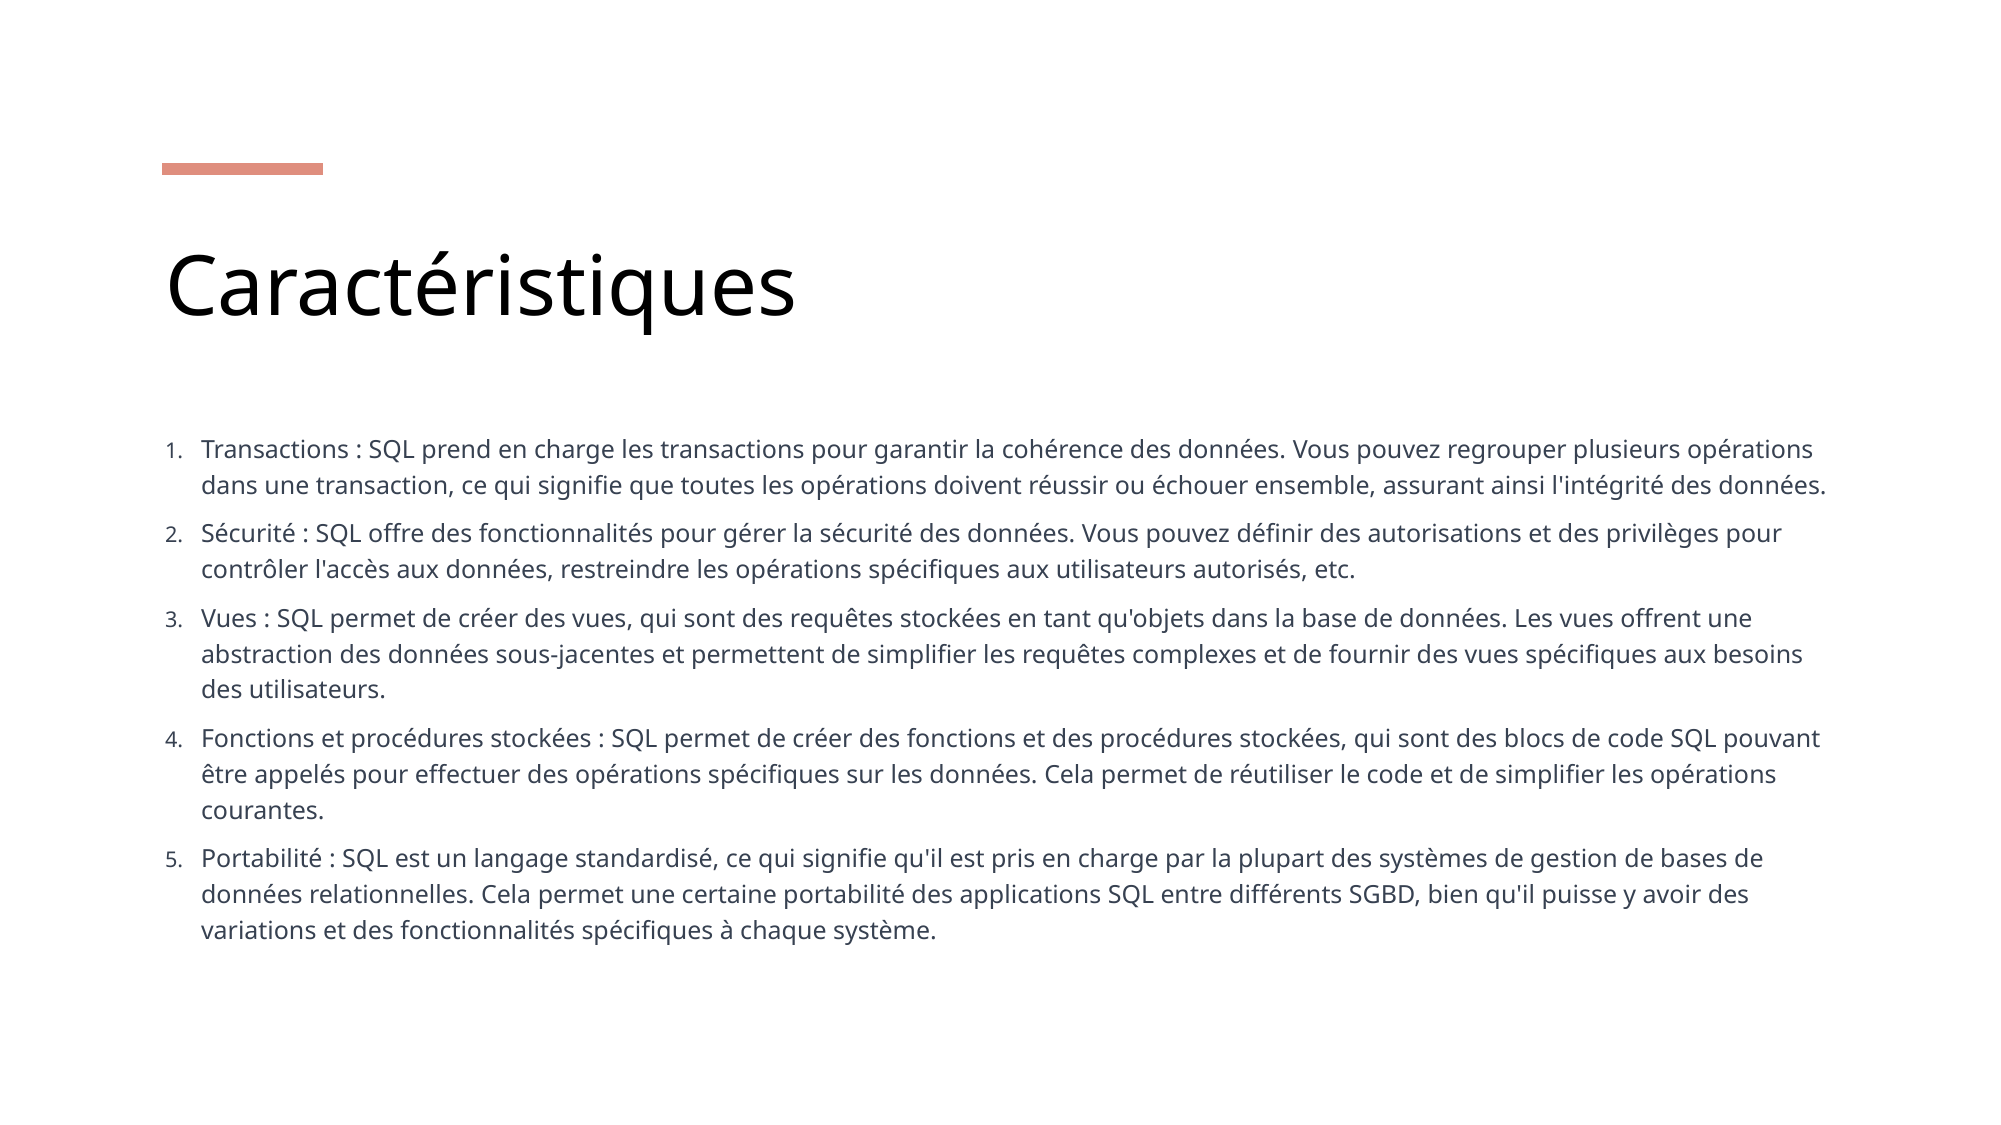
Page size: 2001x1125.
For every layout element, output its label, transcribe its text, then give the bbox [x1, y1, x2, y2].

title Caractéristiques [150, 224, 1850, 419]
list Transactions : SQL prend en charge les transactions pour garantir la cohérence des données. Vous pouvez regrouper plusieurs opérations dans une transaction, ce qui signifie que toutes les opérations doivent réussir ou échouer ensemble, assurant ainsi l'intégrité des données. Sécurité : SQL offre des fonctionnalités pour gérer la sécurité des données. Vous pouvez définir des autorisations et des privilèges pour contrôler l'accès aux données, restreindre les opérations spécifiques aux utilisateurs autorisés, etc. Vues : SQL permet de créer des vues, qui sont des requêtes stockées en tant qu'objets dans la base de données. Les vues offrent une abstraction des données sous-jacentes et permettent de simplifier les requêtes complexes et de fournir des vues spécifiques aux besoins des utilisateurs. Fonctions et procédures stockées : SQL permet de créer des fonctions et des procédures stockées, qui sont des blocs de code SQL pouvant être appelés pour effectuer des opérations spécifiques sur les données. Cela permet de réutiliser le code et de simplifier les opérations courantes. Portabilité : SQL est un langage standardisé, ce qui signifie qu'il est pris en charge par la plupart des systèmes de gestion de bases de données relationnelles. Cela permet une certaine portabilité des applications SQL entre différents SGBD, bien qu'il puisse y avoir des variations et des fonctionnalités spécifiques à chaque système. [150, 419, 1850, 975]
